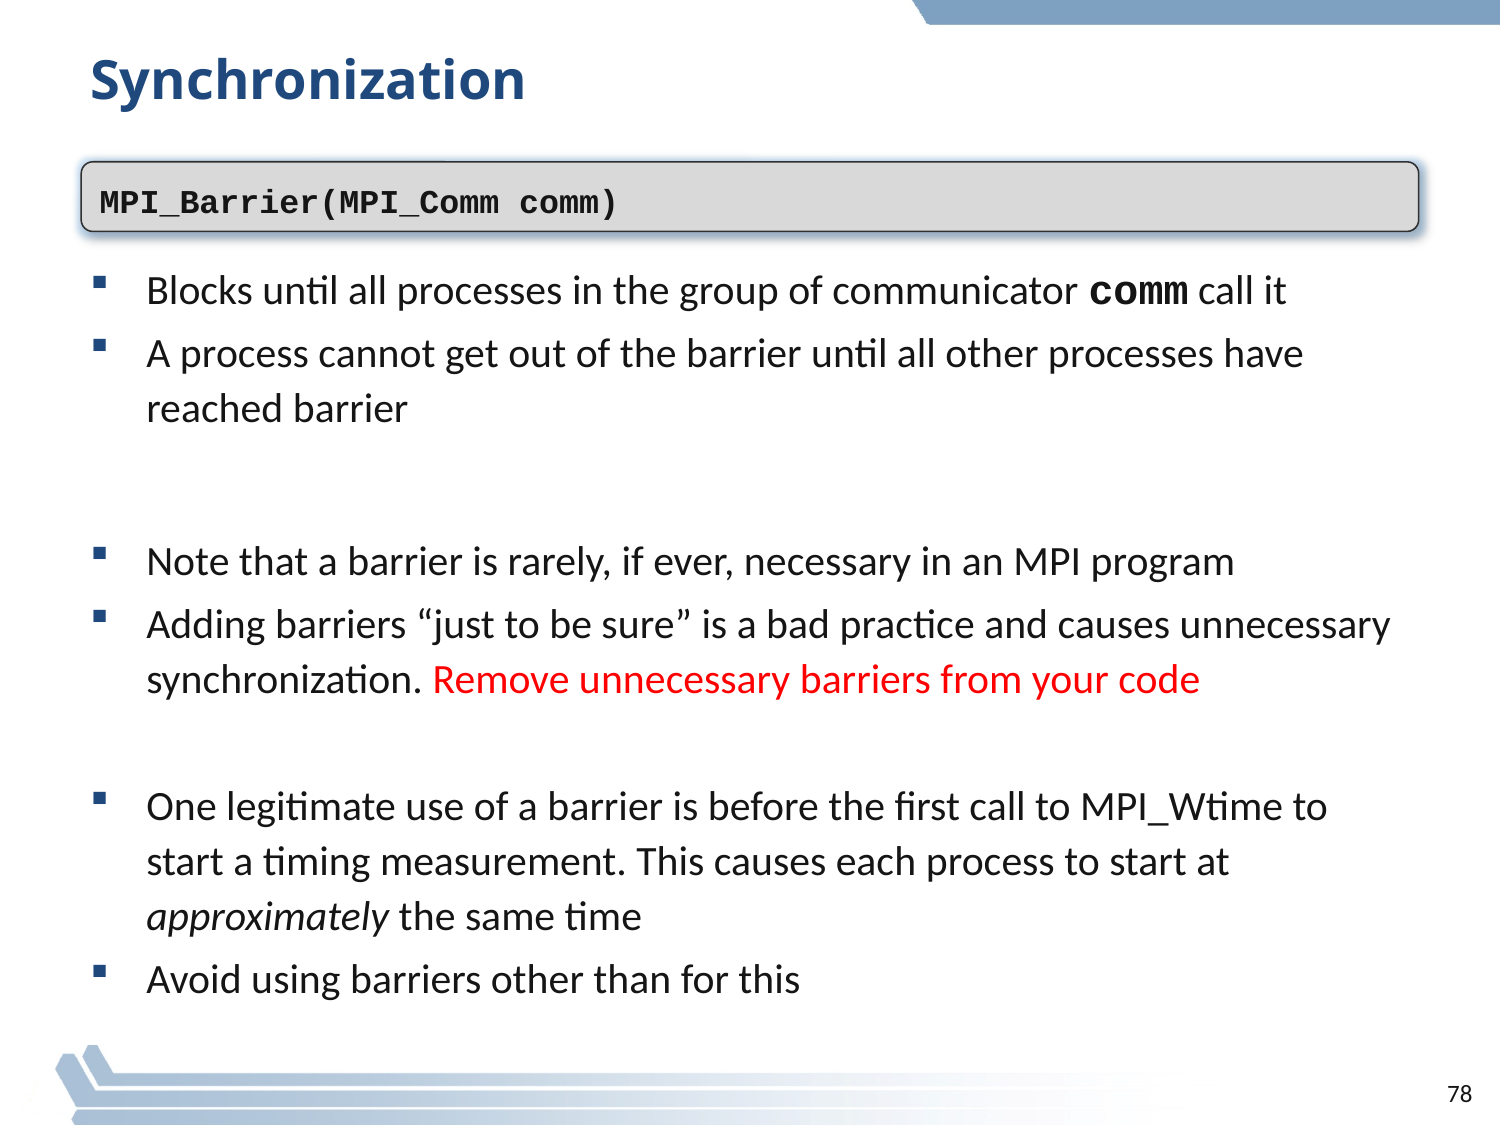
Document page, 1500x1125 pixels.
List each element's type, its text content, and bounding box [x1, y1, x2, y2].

title Synchronization [74, 44, 1426, 176]
list Blocks until all processes in the group of communicator comm call it A process cannot get out of the barrier until all other processes have reached barrier Note that a barrier is rarely, if ever, necessary in an MPI program Adding barriers “just to be sure” is a bad practice and causes unnecessary synchronization. Remove unnecessary barriers from your code One legitimate use of a barrier is before the first call to MPI_Wtime to start a timing measurement. This causes each process to start at approximately the same time Avoid using barriers other than for this [74, 249, 1426, 1038]
picture [0, 0, 1500, 26]
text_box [1415, 163, 1425, 176]
slide_number 78 [1325, 1072, 1488, 1113]
picture [0, 1037, 1500, 1125]
text_box B1 [75, 156, 90, 176]
text_box MPI_Barrier(MPI_Comm comm) [80, 160, 1420, 233]
